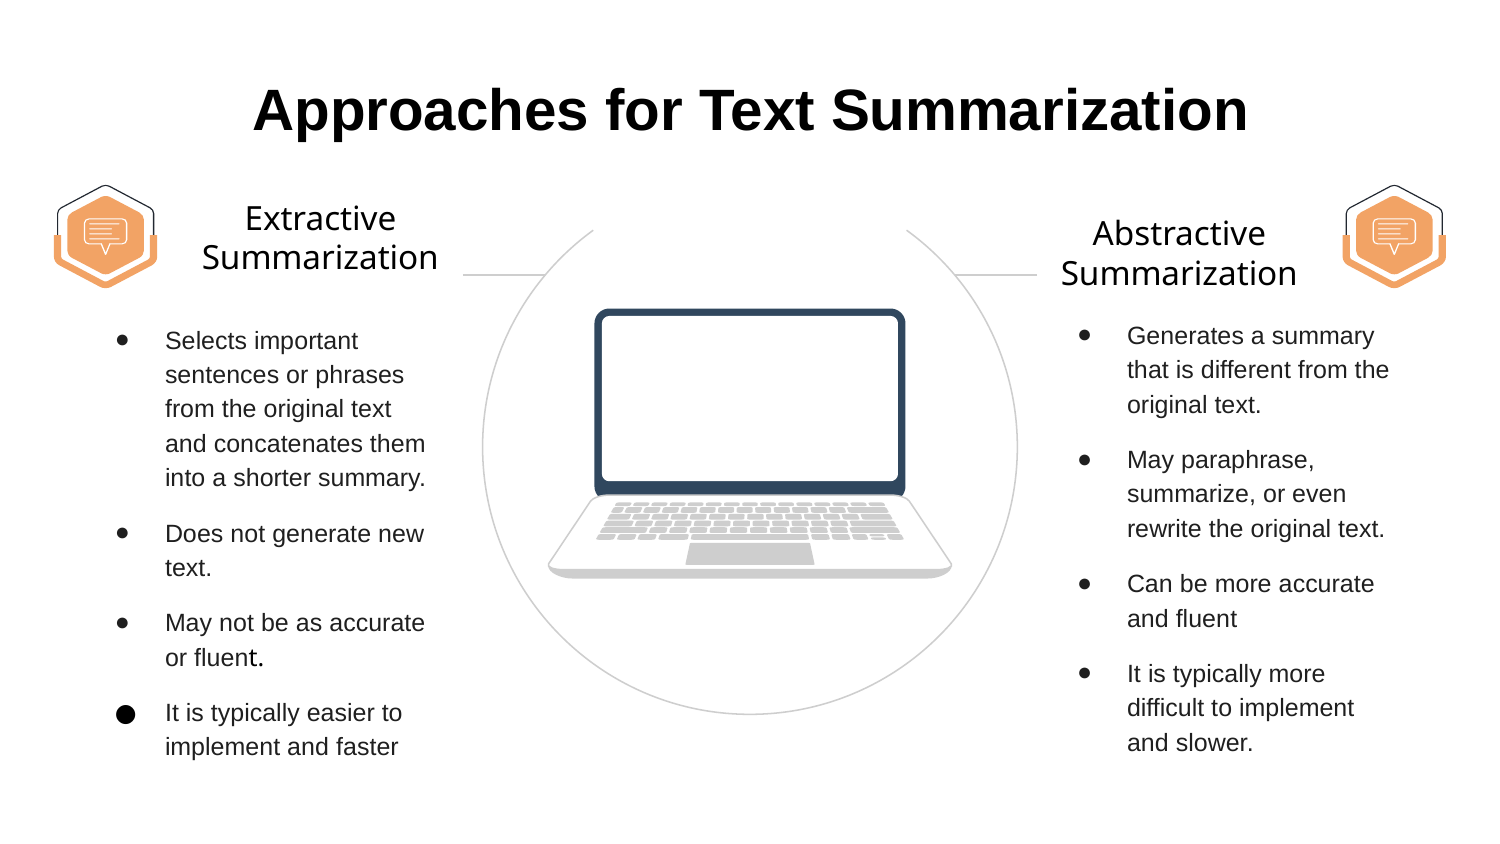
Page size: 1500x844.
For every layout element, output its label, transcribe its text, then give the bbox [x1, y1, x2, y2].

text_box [53, 184, 158, 289]
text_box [1342, 184, 1447, 289]
text_box Approaches for Text Summarization [117, 67, 1385, 147]
text_box Extractive Summarization [186, 192, 455, 281]
text_box Generates a summary that is different from the original text. May paraphrase, summarize, or even rewrite the original text. Can be more accurate and fluent It is typically more difficult to implement and slower. [1037, 299, 1417, 794]
text_box Selects important sentences or phrases from the original text and concatenates them into a shorter summary. Does not generate new text. May not be as accurate or fluent. It is typically easier to implement and faster [74, 304, 455, 789]
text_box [462, 229, 1038, 715]
text_box Abstractive Summarization [1045, 212, 1314, 292]
